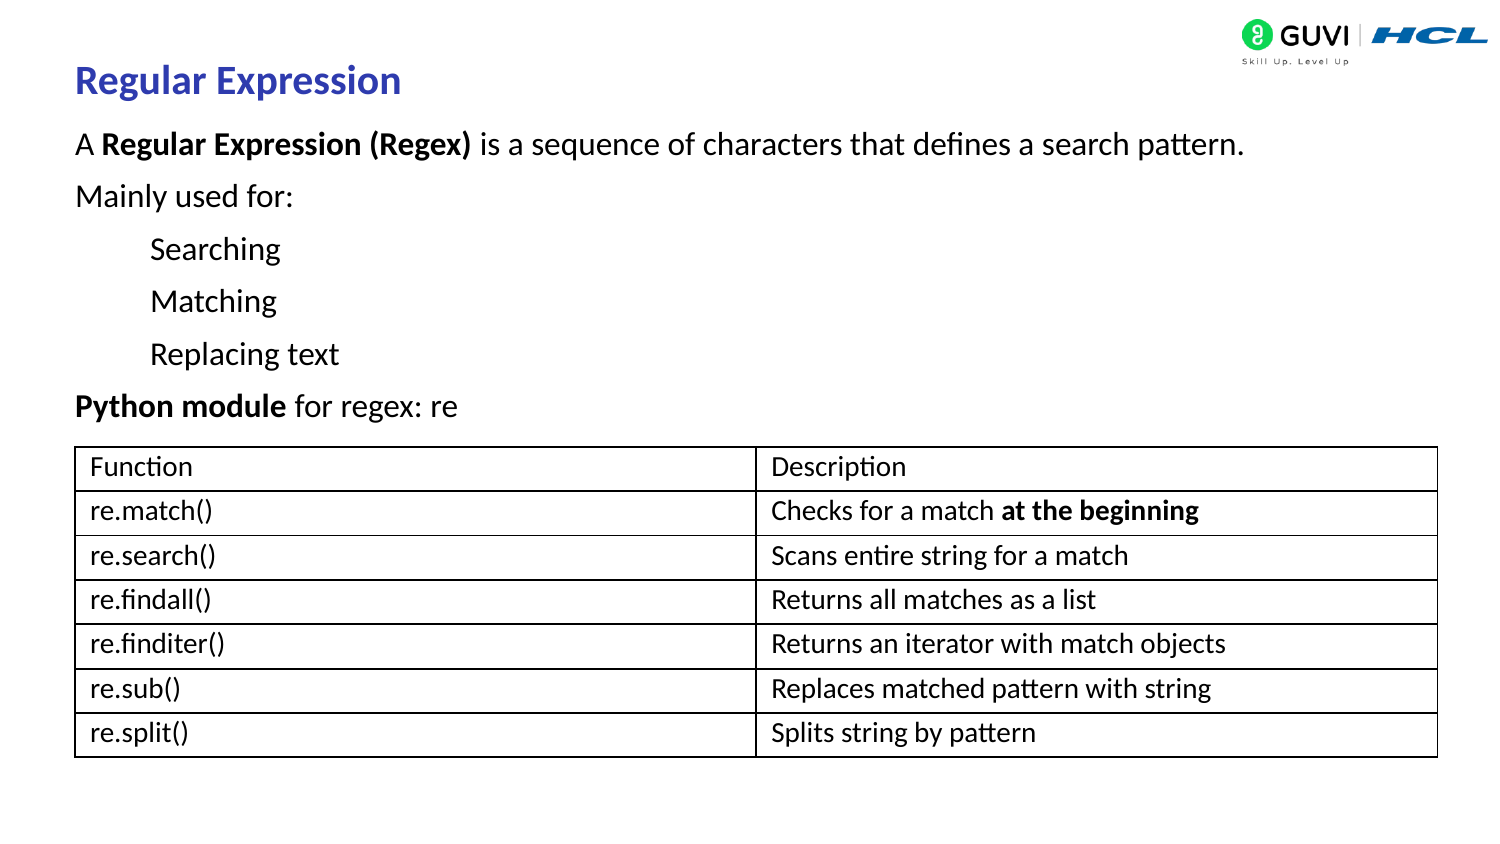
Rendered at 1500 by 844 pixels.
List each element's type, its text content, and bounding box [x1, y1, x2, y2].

list A Regular Expression (Regex) is a sequence of characters that defines a search pattern. Mainly used for: Searching Matching Replacing text Python module for regex: re [75, 121, 1488, 476]
title Regular Expression [75, 52, 1275, 104]
table_cell Splits string by pattern [757, 714, 1437, 756]
table_cell re.search() [76, 536, 755, 579]
picture [1242, 18, 1488, 71]
table_cell Returns all matches as a list [757, 581, 1437, 623]
table_cell Returns an iterator with match objects [757, 625, 1437, 668]
table_cell re.finditer() [76, 625, 755, 668]
table_cell re.split() [76, 714, 755, 756]
table_cell re.findall() [76, 581, 755, 623]
table_cell re.sub() [76, 670, 755, 712]
table_cell Checks for a match at the beginning [757, 492, 1437, 535]
table_cell Scans entire string for a match [757, 536, 1437, 579]
table_cell re.match() [76, 492, 755, 535]
table_header Function [76, 448, 755, 490]
table_header Description [757, 448, 1437, 490]
table_cell Replaces matched pattern with string [757, 670, 1437, 712]
